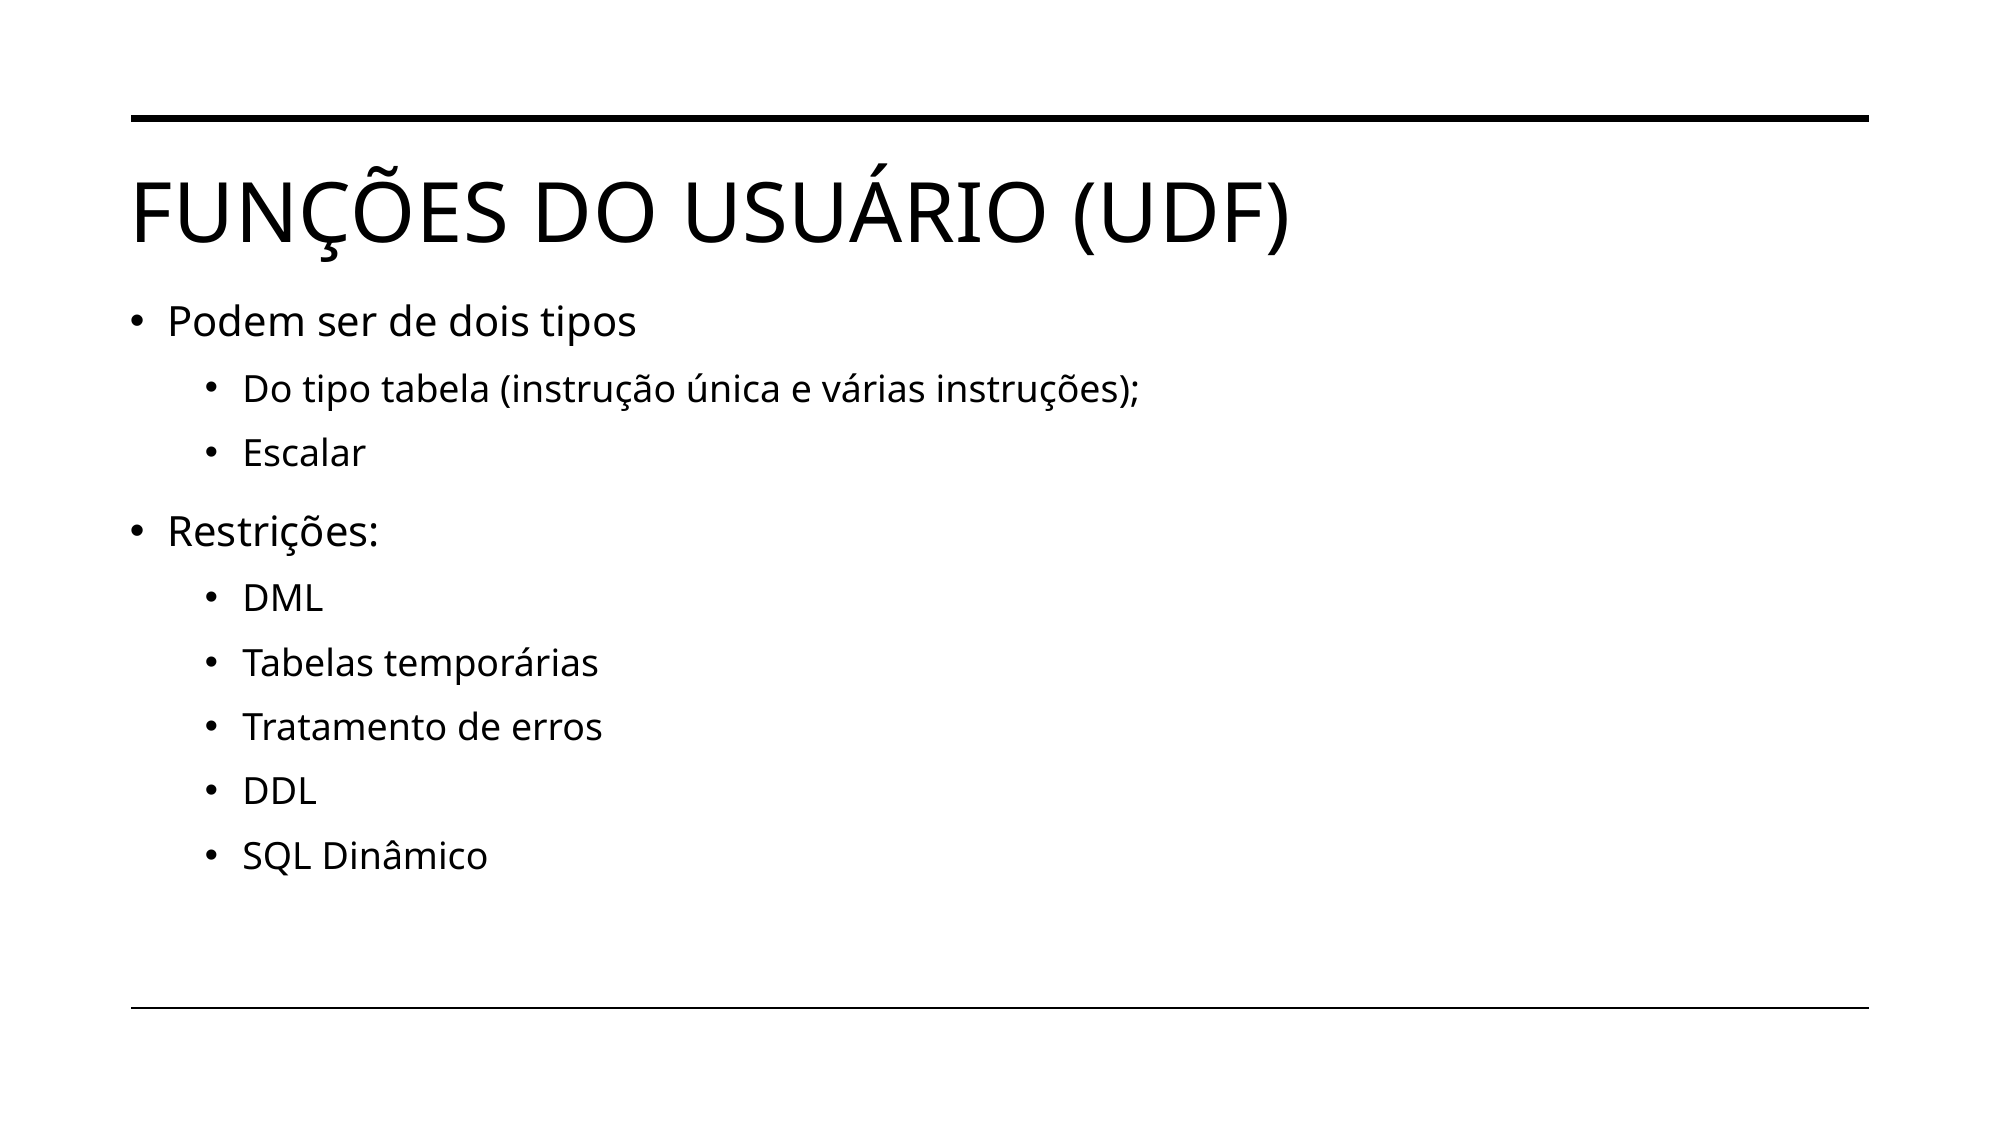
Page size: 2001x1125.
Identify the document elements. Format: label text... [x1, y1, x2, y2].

title FUNÇÕES DO USUÁRIO (UDF) [114, 151, 1869, 277]
list Podem ser de dois tipos Do tipo tabela (instrução única e várias instruções); Escalar Restrições: DML Tabelas temporárias Tratamento de erros DDL SQL Dinâmico [114, 277, 1869, 937]
